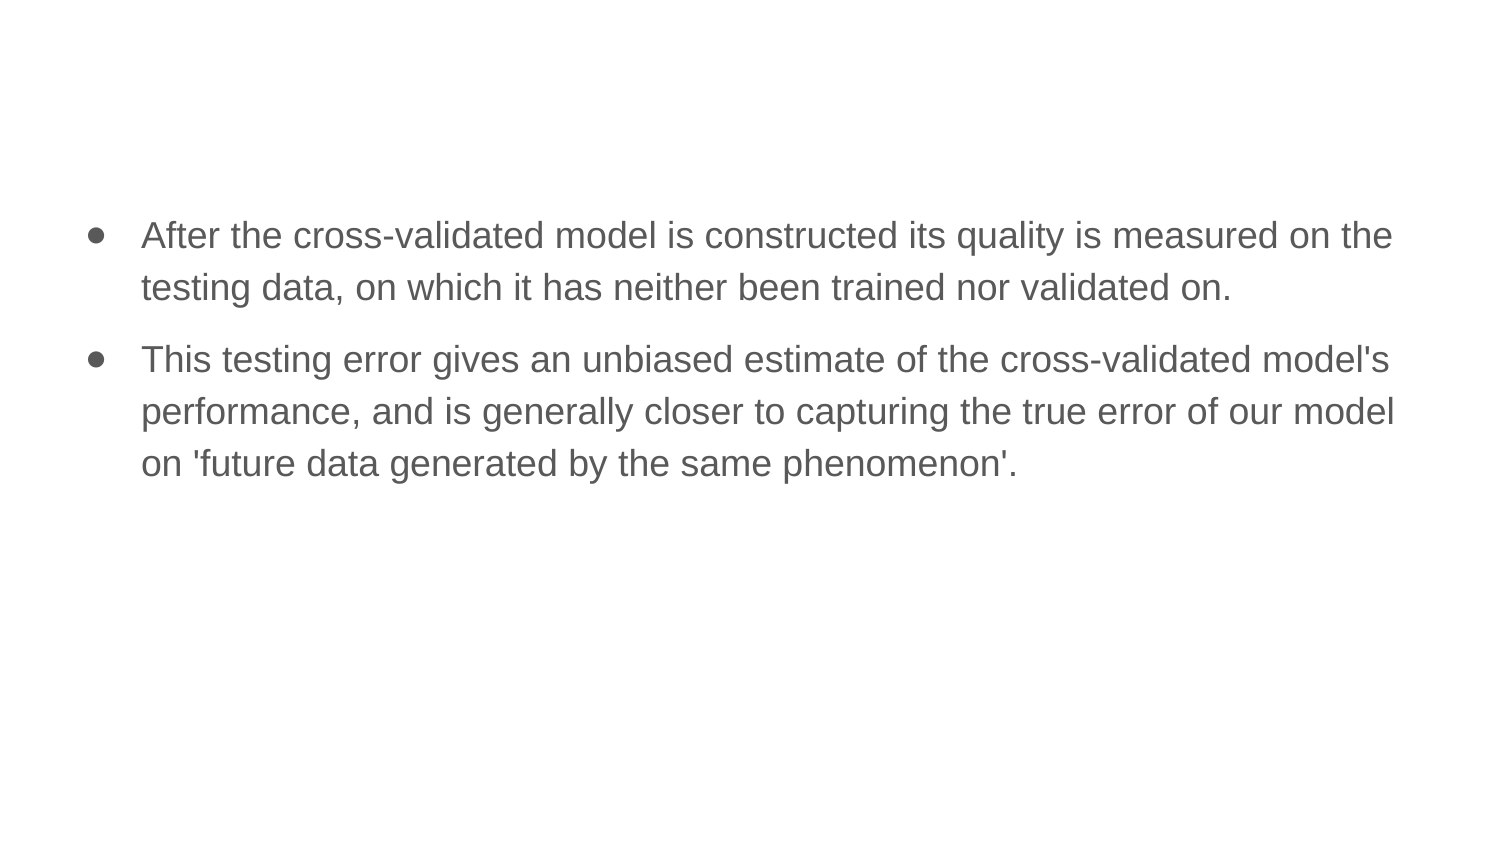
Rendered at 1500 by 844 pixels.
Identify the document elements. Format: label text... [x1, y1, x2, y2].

list After the cross-validated model is constructed its quality is measured on the testing data, on which it has neither been trained nor validated on. This testing error gives an unbiased estimate of the cross-validated model's performance, and is generally closer to capturing the true error of our model on 'future data generated by the same phenomenon'. [51, 189, 1449, 750]
